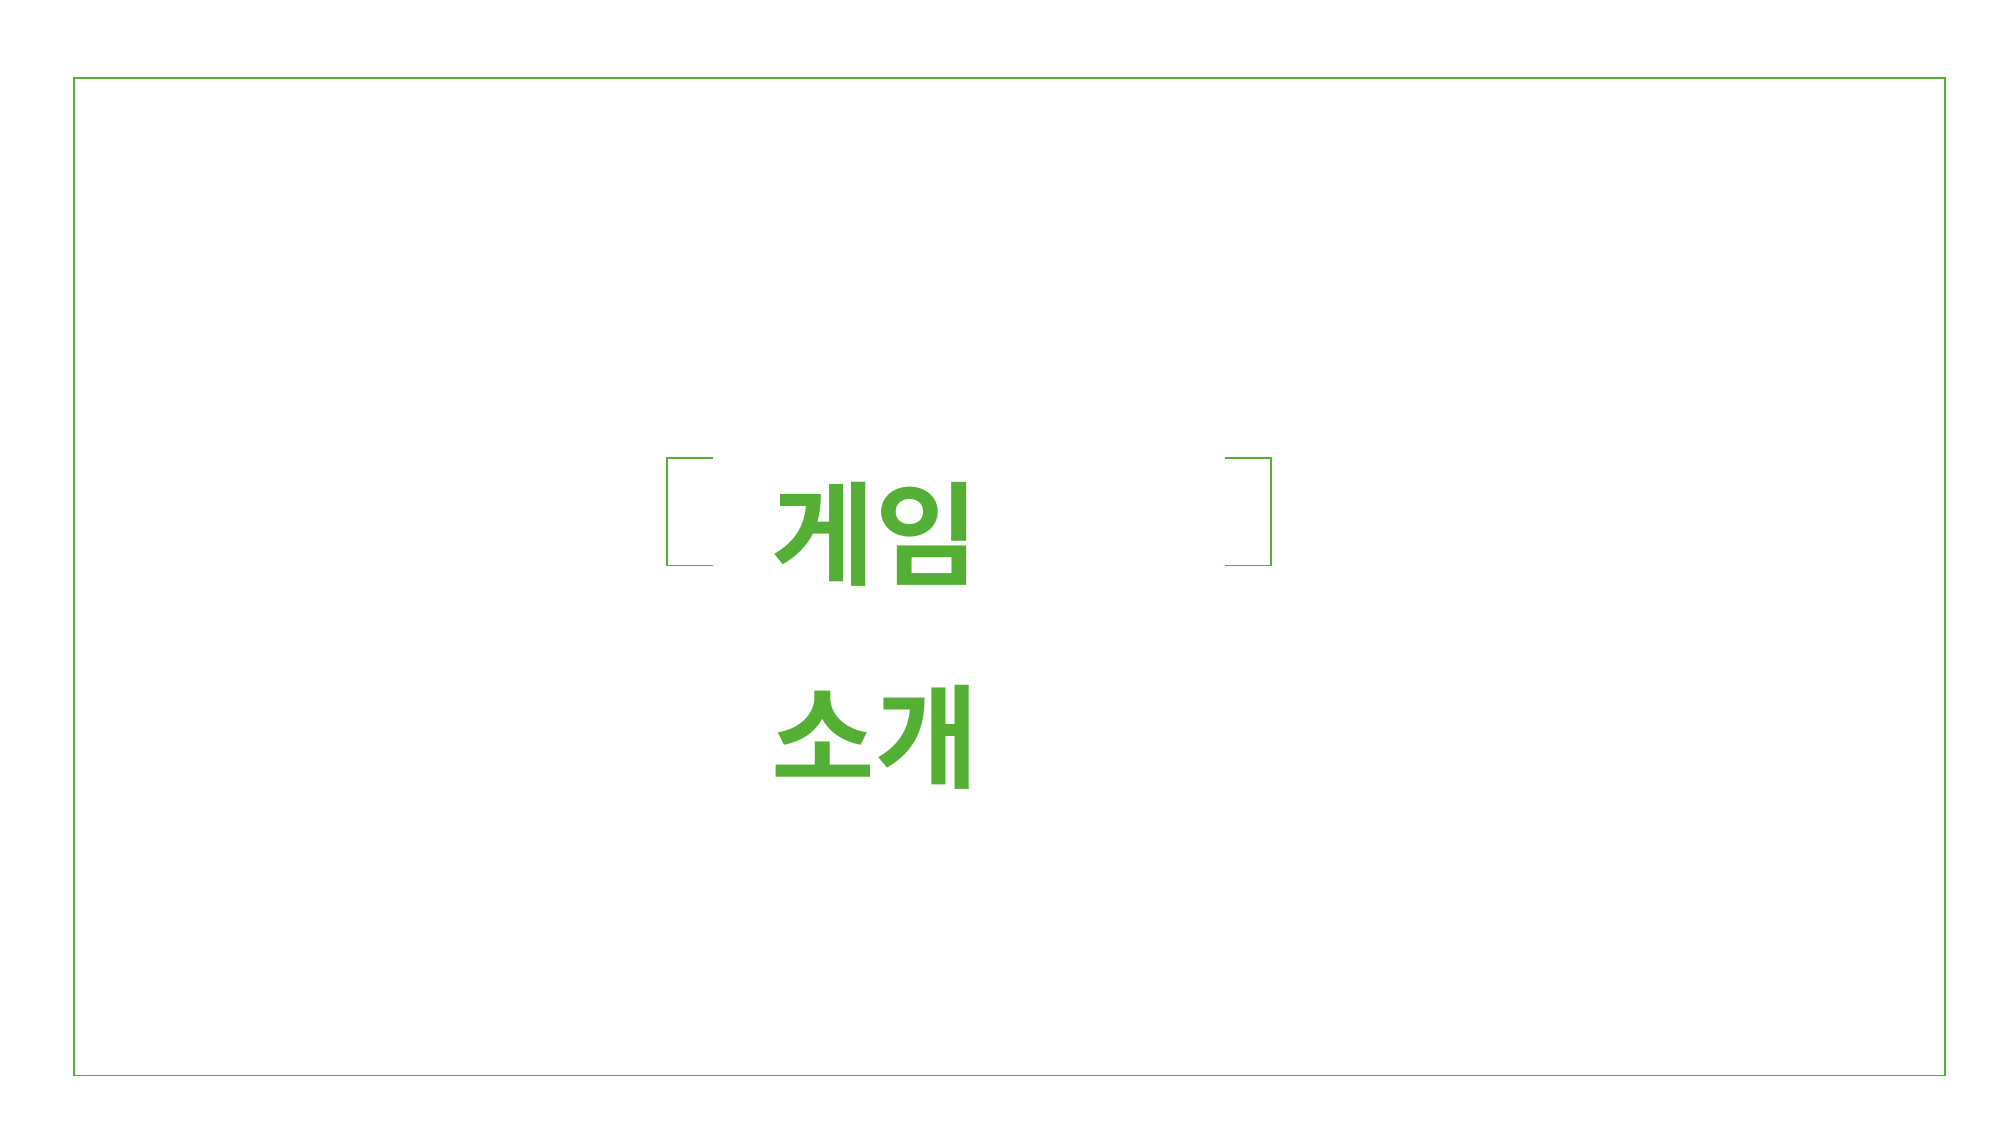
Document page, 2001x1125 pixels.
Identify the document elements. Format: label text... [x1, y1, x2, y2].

text_box [666, 457, 713, 566]
text_box [1225, 457, 1272, 566]
text_box [73, 77, 1946, 1076]
text_box 게임 소개 [757, 389, 1196, 810]
